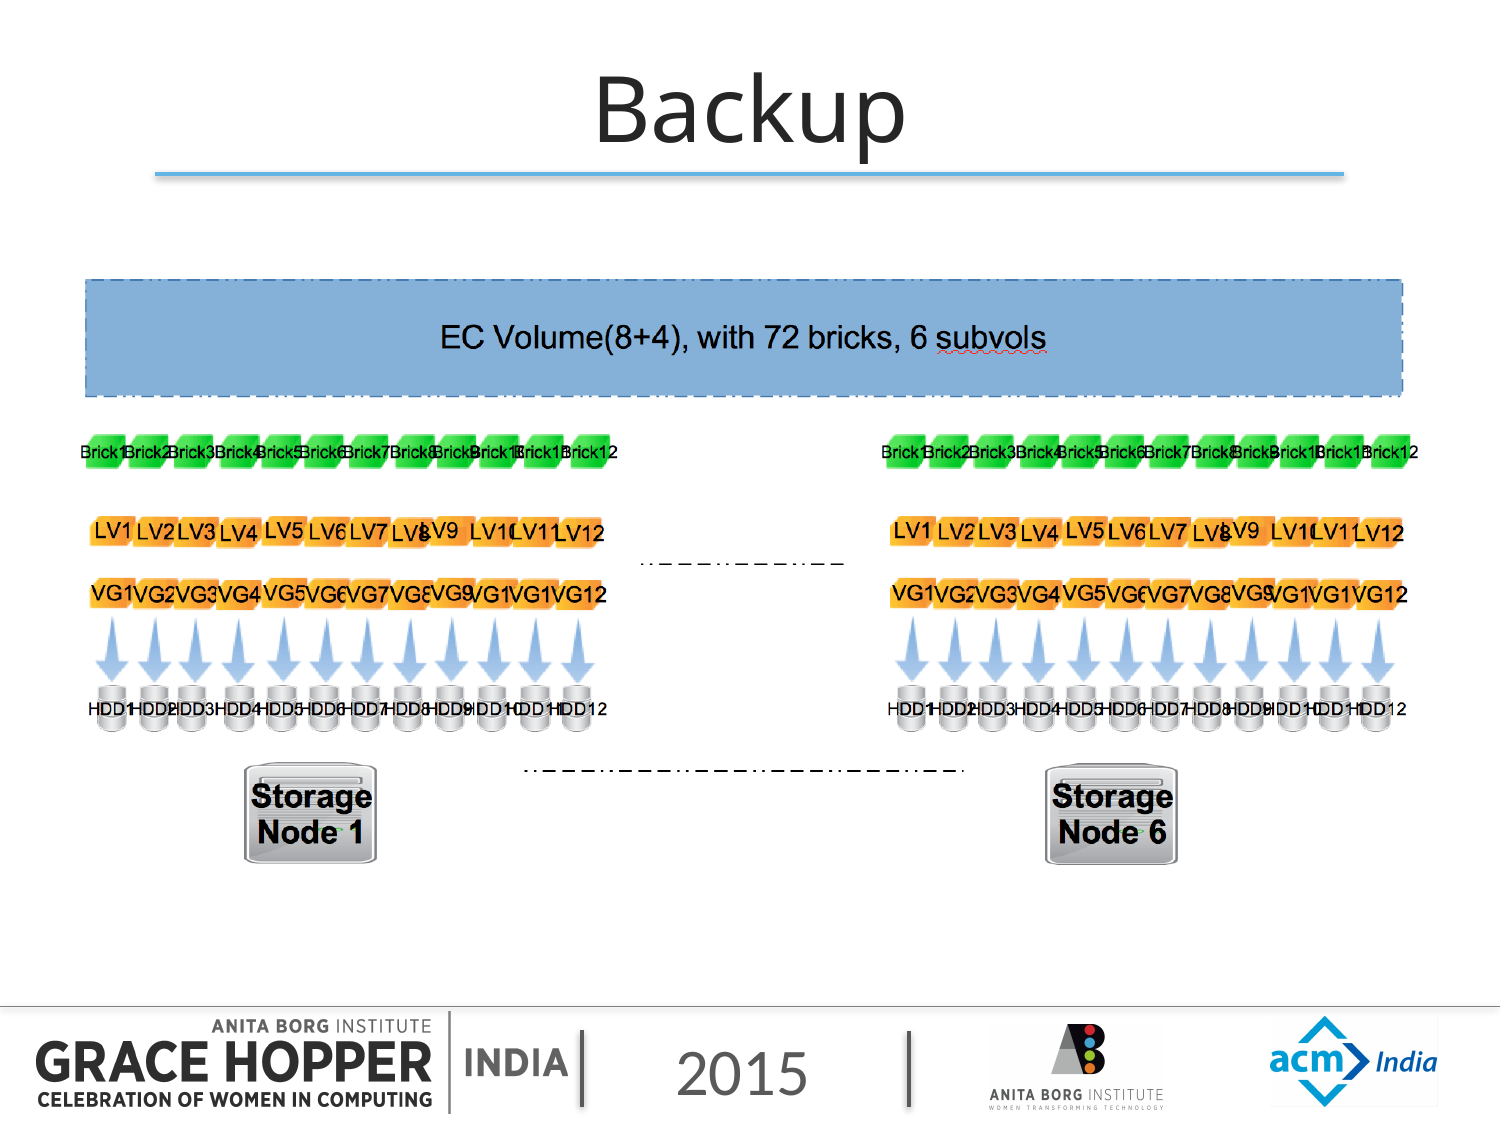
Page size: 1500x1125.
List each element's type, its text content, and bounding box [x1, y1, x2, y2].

picture [63, 259, 1426, 932]
picture [36, 1011, 568, 1114]
title Backup [75, 19, 1425, 191]
picture [1270, 1016, 1438, 1107]
picture [989, 1024, 1163, 1110]
